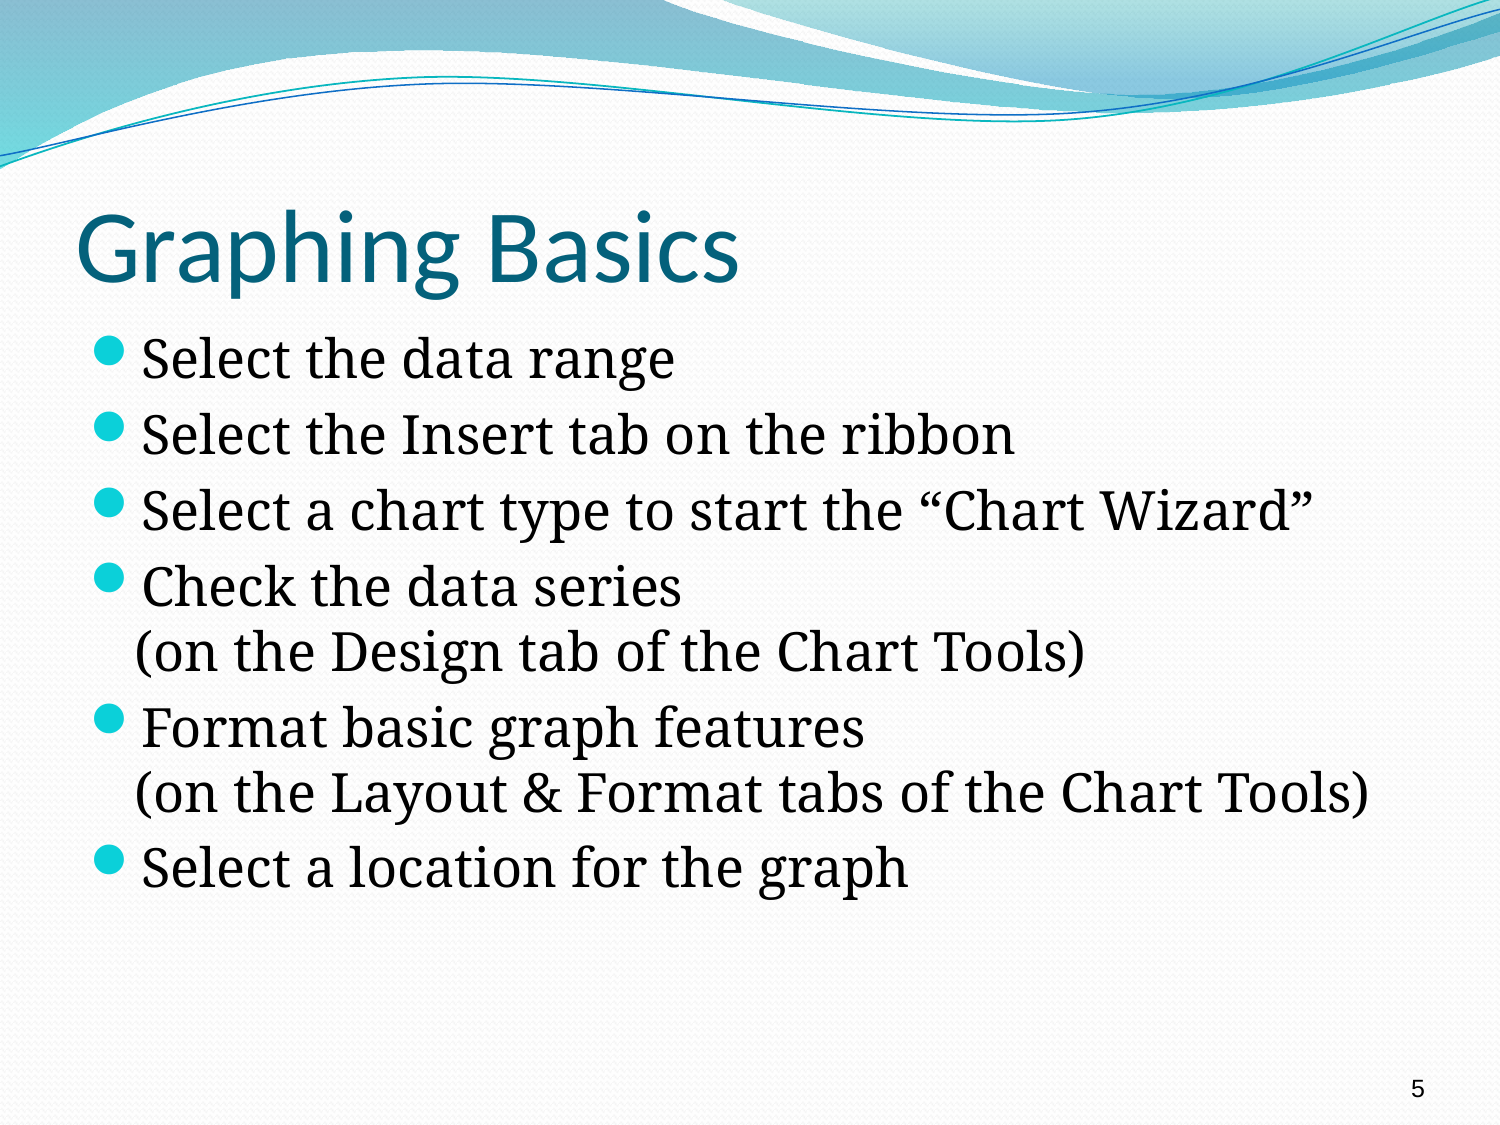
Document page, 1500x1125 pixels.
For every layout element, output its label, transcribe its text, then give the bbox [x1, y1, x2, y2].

slide_number 5 [1299, 1042, 1425, 1103]
list Select the data range Select the Insert tab on the ribbon Select a chart type to start the “Chart Wizard” Check the data series (on the Design tab of the Chart Tools) Format basic graph features (on the Layout & Format tabs of the Chart Tools) Select a location for the graph [75, 317, 1425, 1038]
title Graphing Basics [75, 115, 1425, 303]
